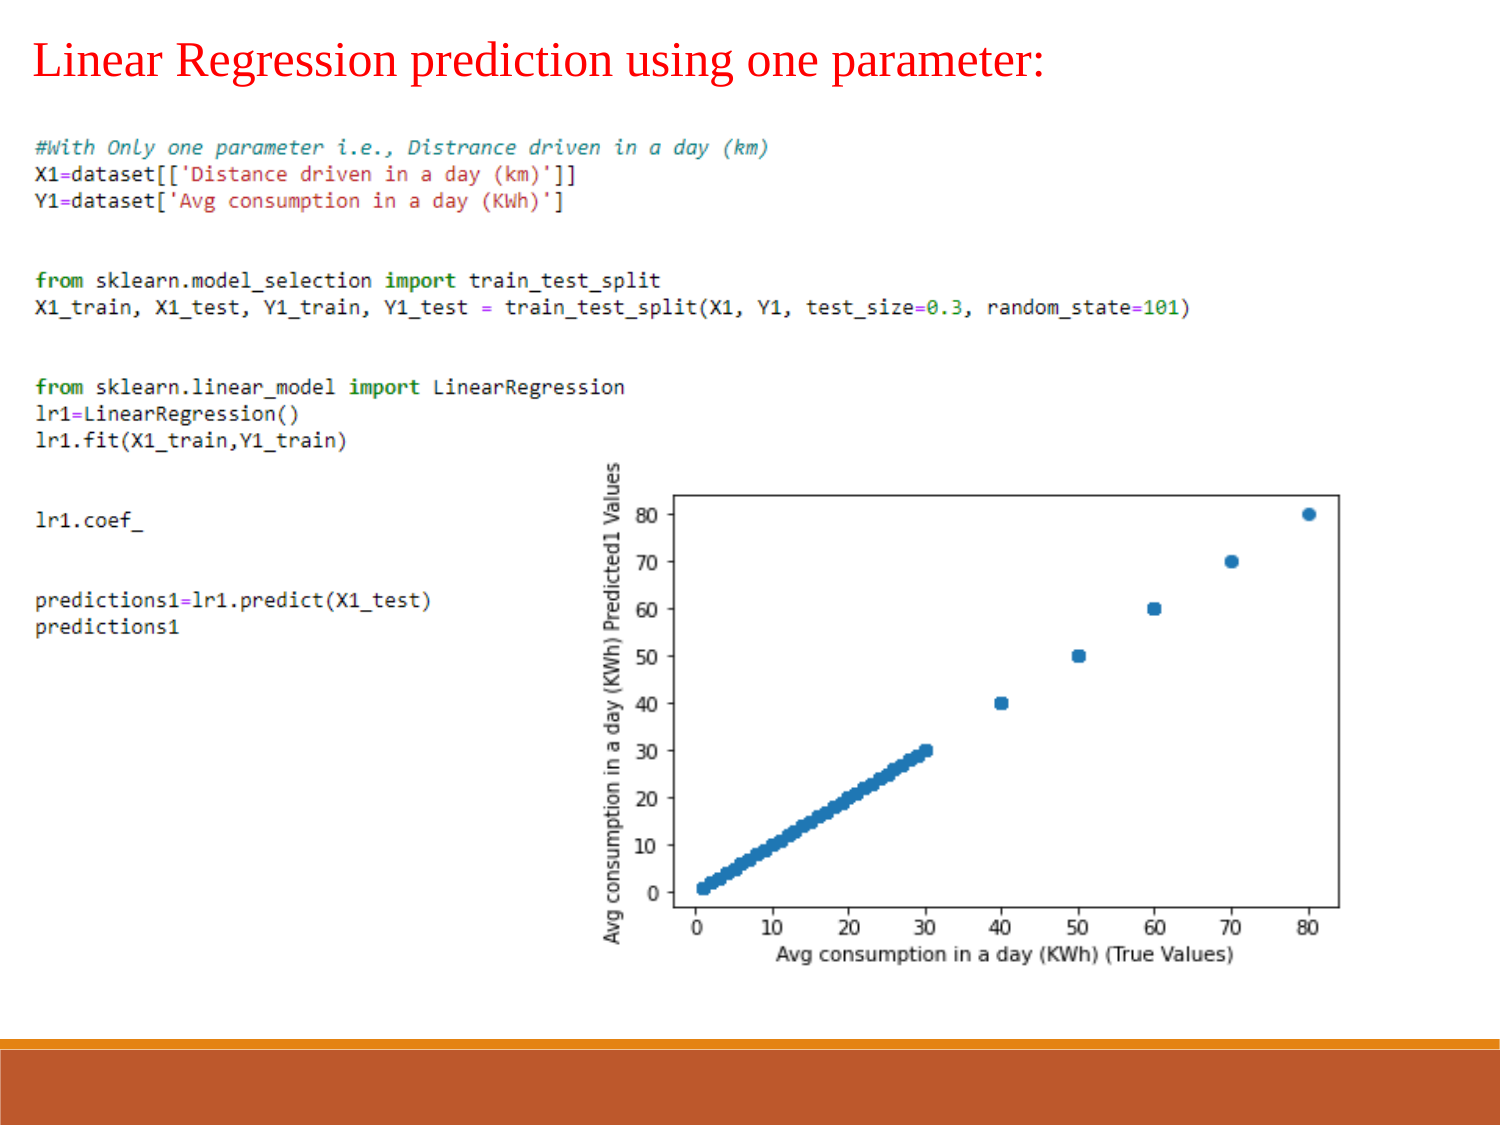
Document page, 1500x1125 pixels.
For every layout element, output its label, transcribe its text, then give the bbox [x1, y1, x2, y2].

picture [28, 124, 1401, 993]
text_box Linear Regression prediction using one parameter: [17, 19, 1152, 94]
